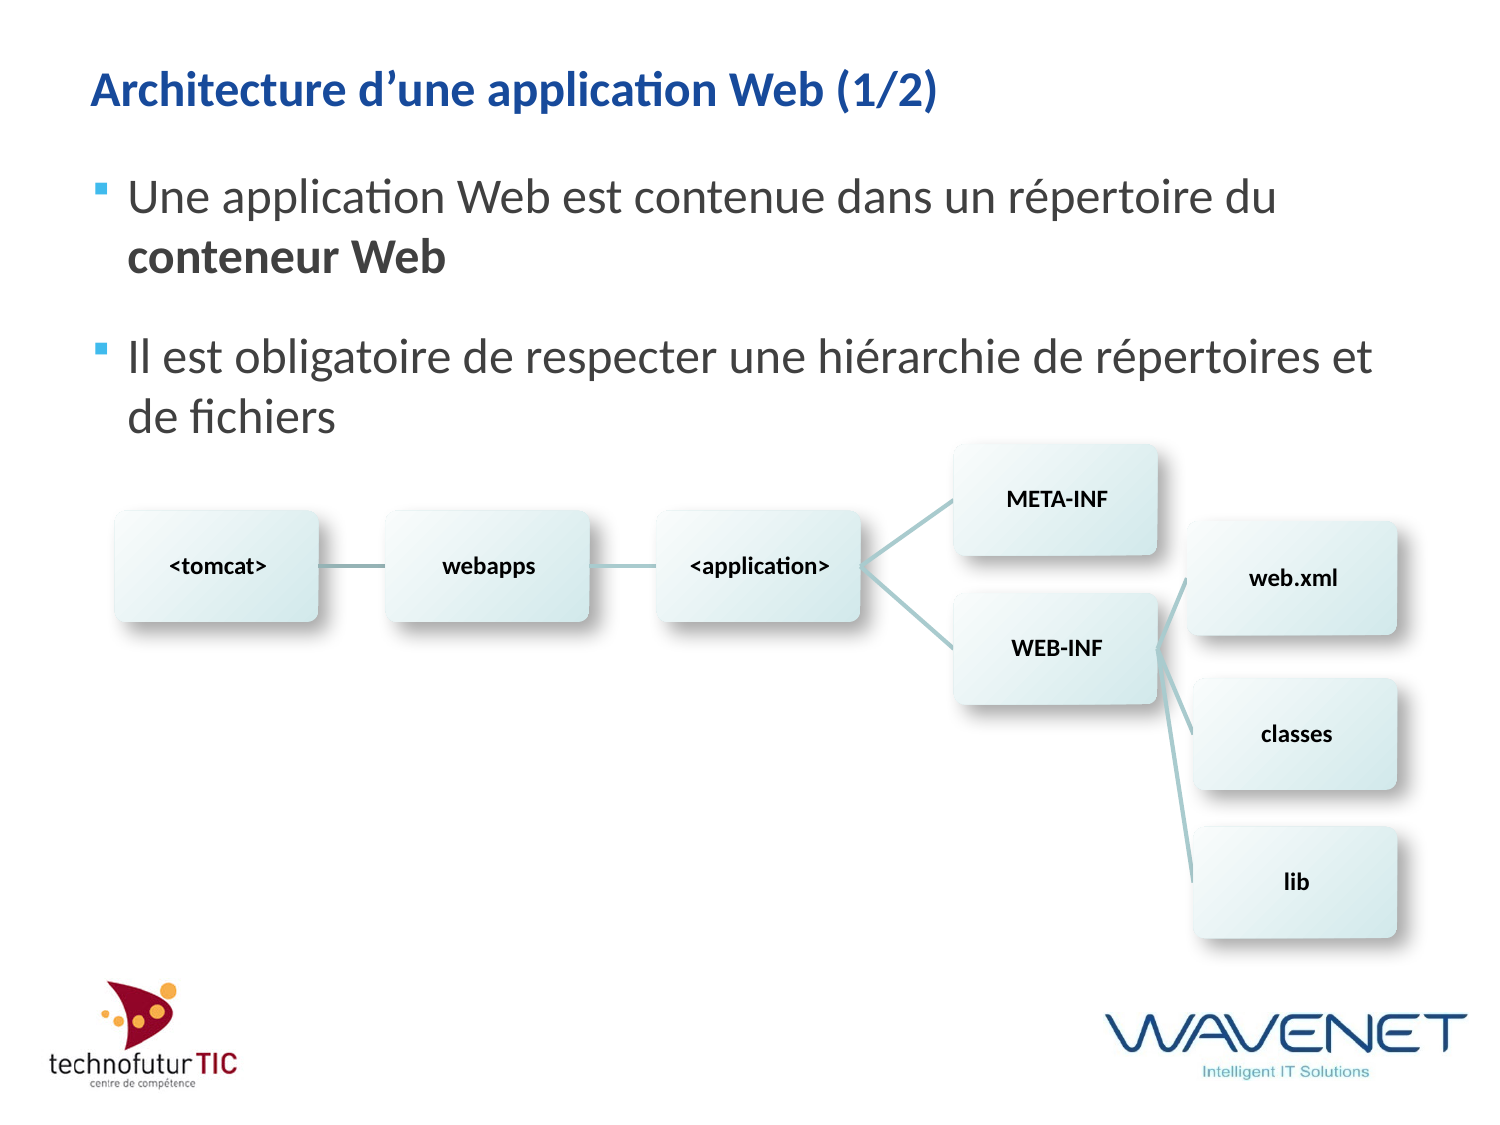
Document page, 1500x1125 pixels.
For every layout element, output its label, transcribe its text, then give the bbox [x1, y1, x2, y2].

picture [41, 970, 102, 1094]
picture [1398, 1012, 1469, 1081]
list Une application Web est contenue dans un répertoire du conteneur Web Il est obligatoire de respecter une hiérarchie de répertoires et de fichiers [74, 155, 1426, 970]
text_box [102, 444, 1398, 1125]
title Architecture d’une application Web (1/2) [72, 47, 1426, 145]
